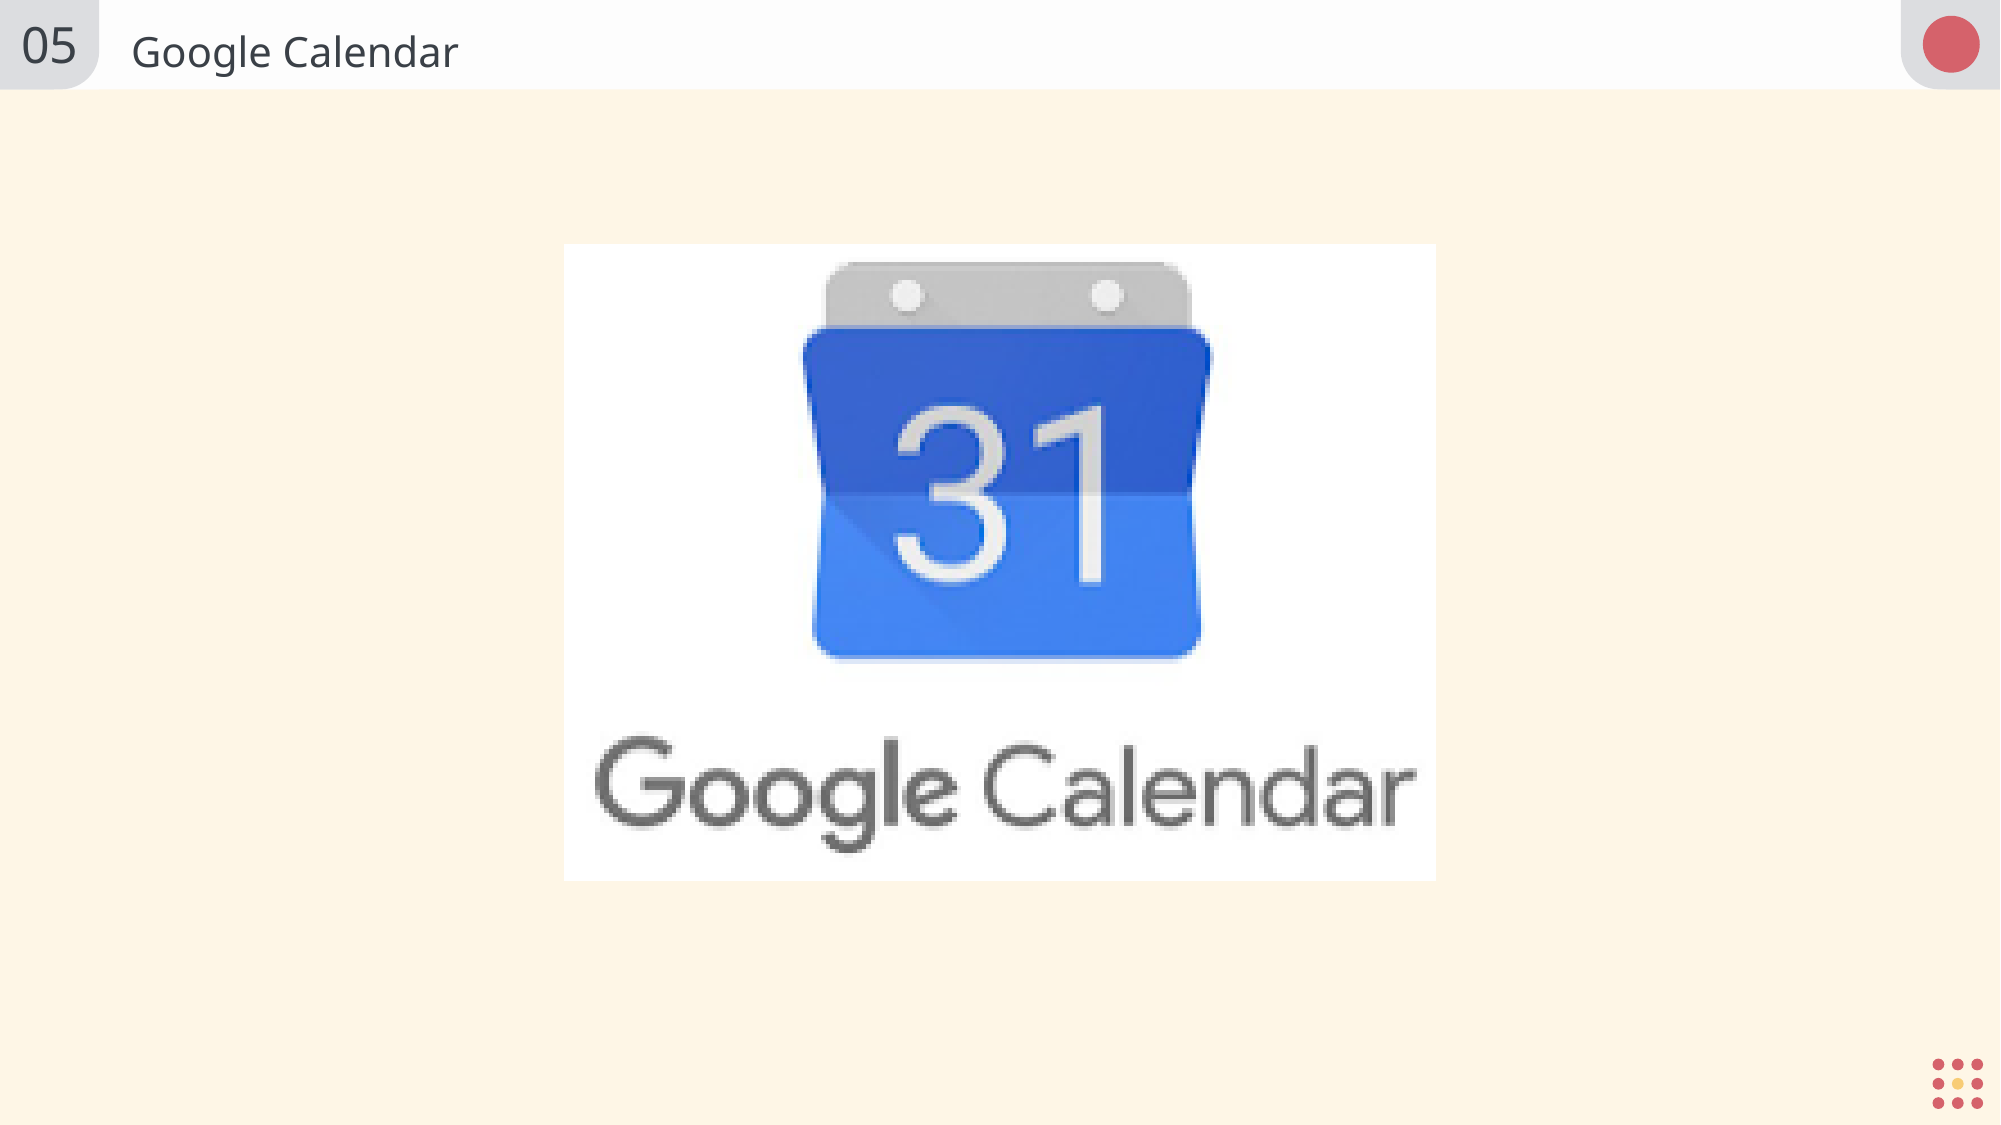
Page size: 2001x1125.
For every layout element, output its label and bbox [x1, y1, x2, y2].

text_box [1932, 1058, 1984, 1109]
text_box [0, 0, 2000, 90]
picture [564, 244, 1436, 881]
